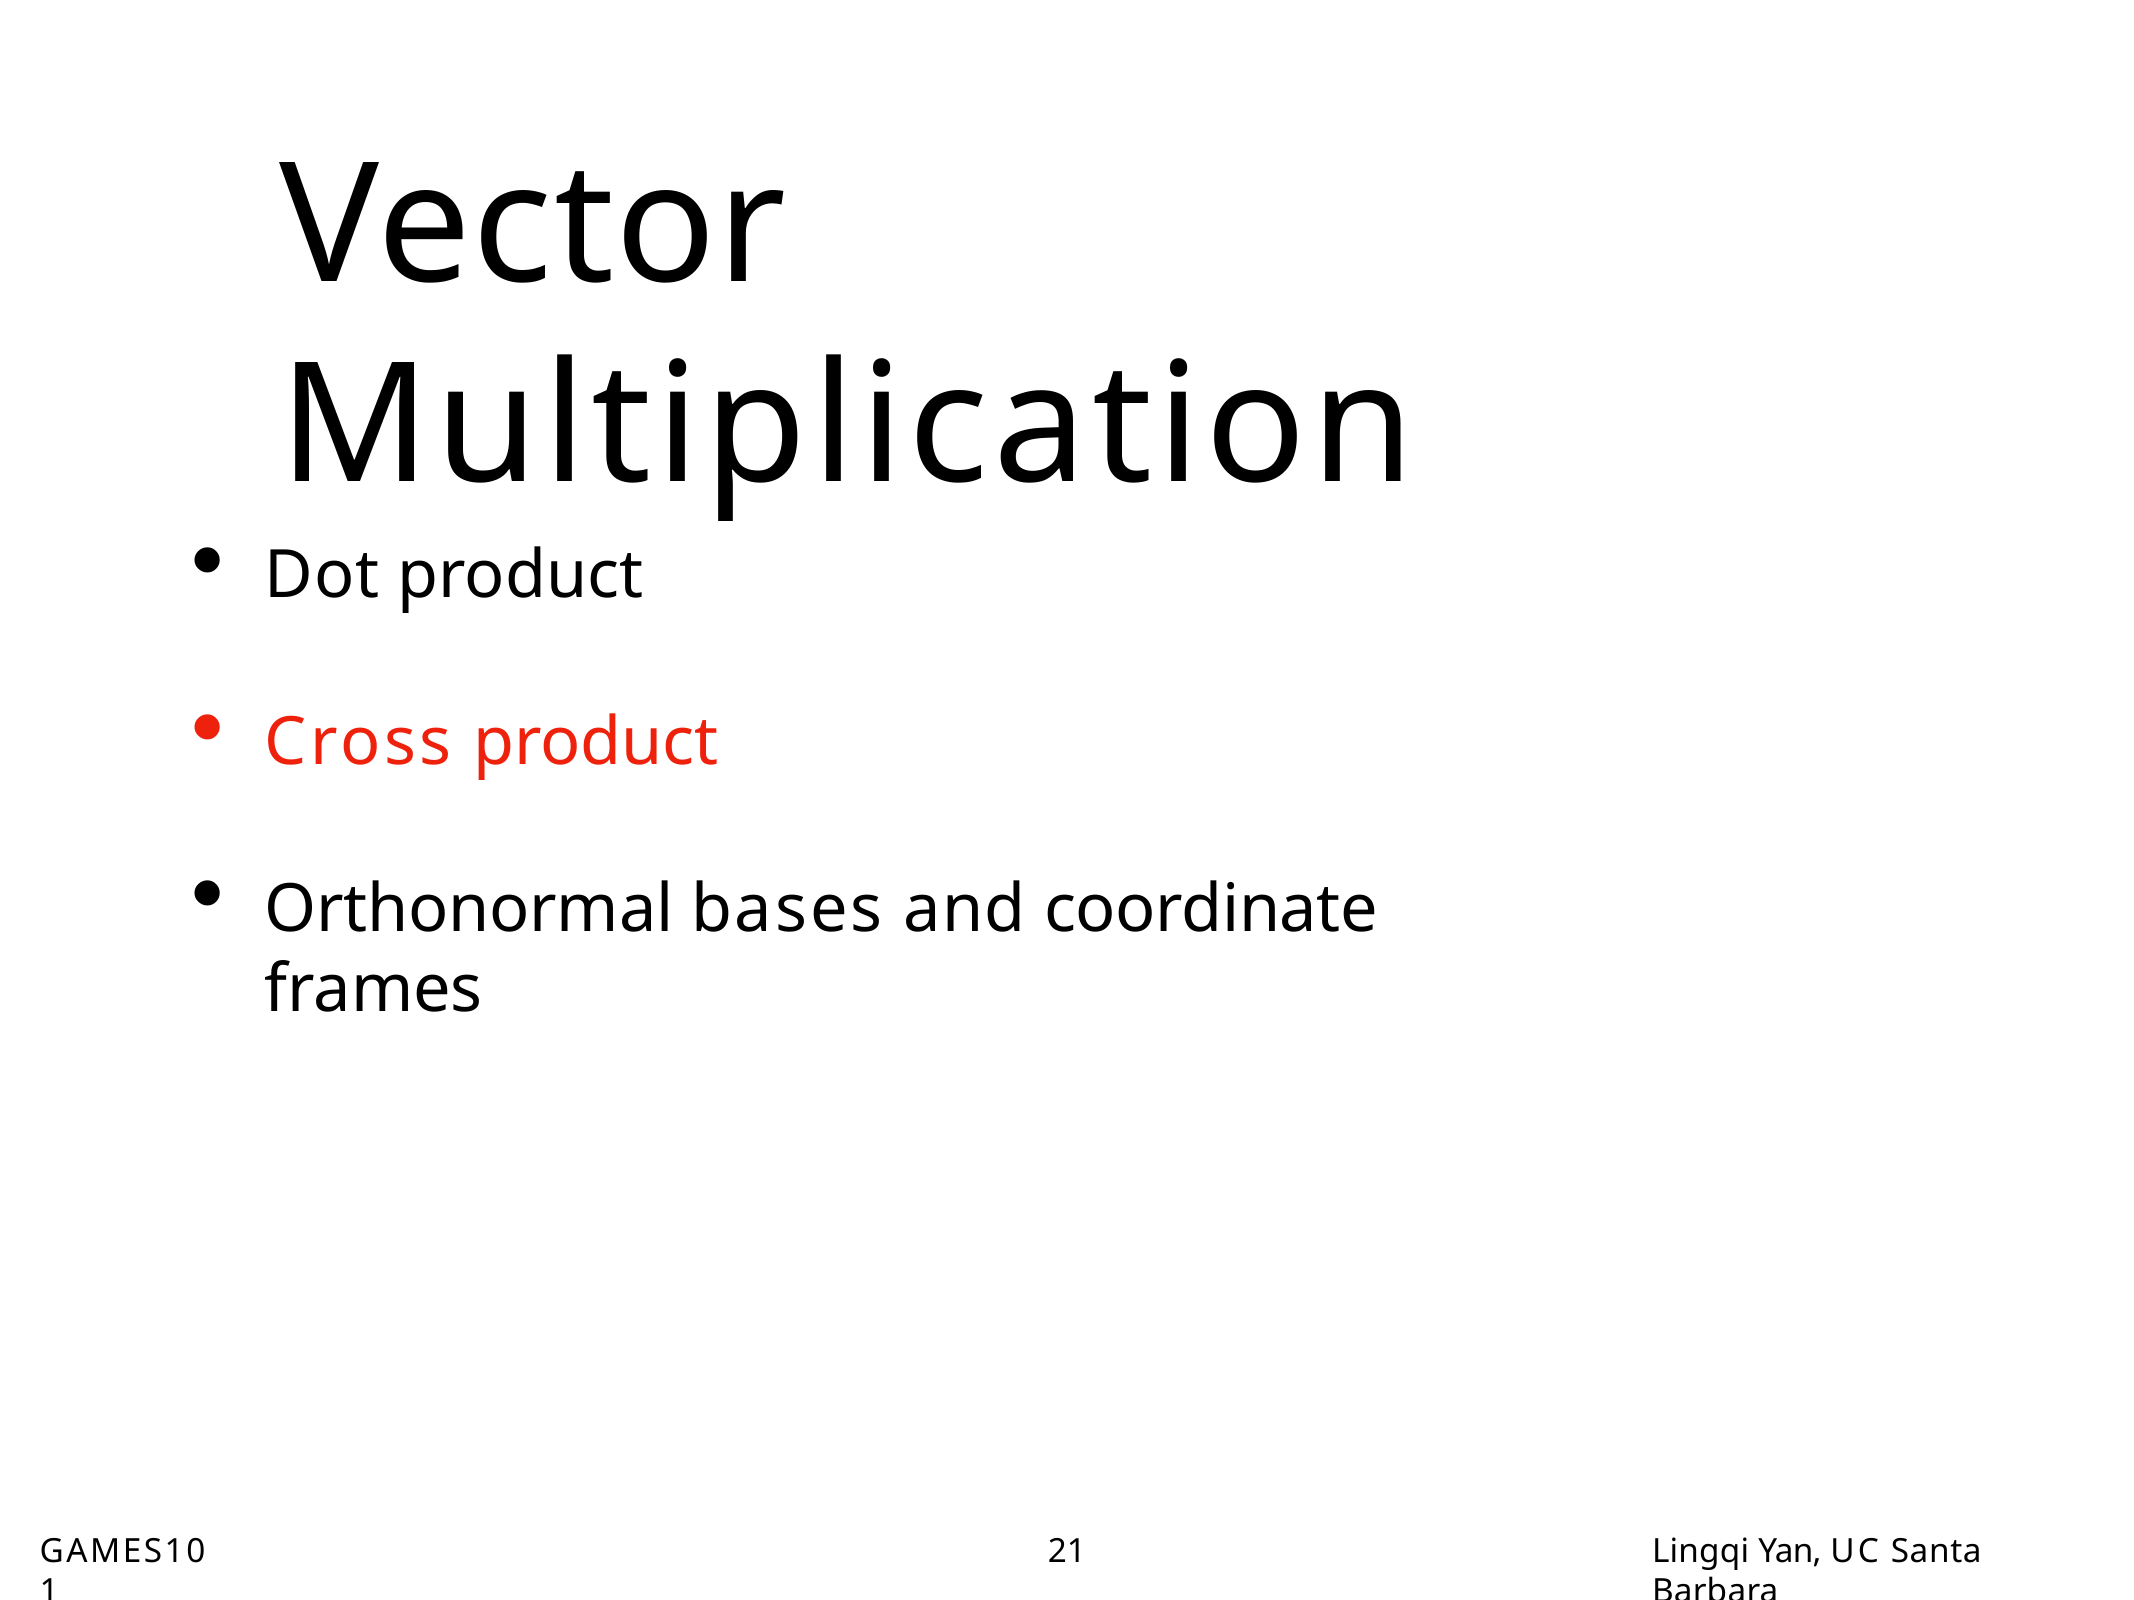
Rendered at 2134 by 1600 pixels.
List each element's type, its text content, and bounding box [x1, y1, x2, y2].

slide_number Lingqi Yan, UC Santa Barbara [1650, 1528, 2100, 1600]
title Vector Multiplication [277, 112, 1856, 515]
text_box Dot product Cross product Orthonormal bases and coordinate frames [185, 490, 1531, 1025]
slide_number 21 [1041, 1528, 1092, 1600]
footer GAMES101 [37, 1528, 216, 1600]
